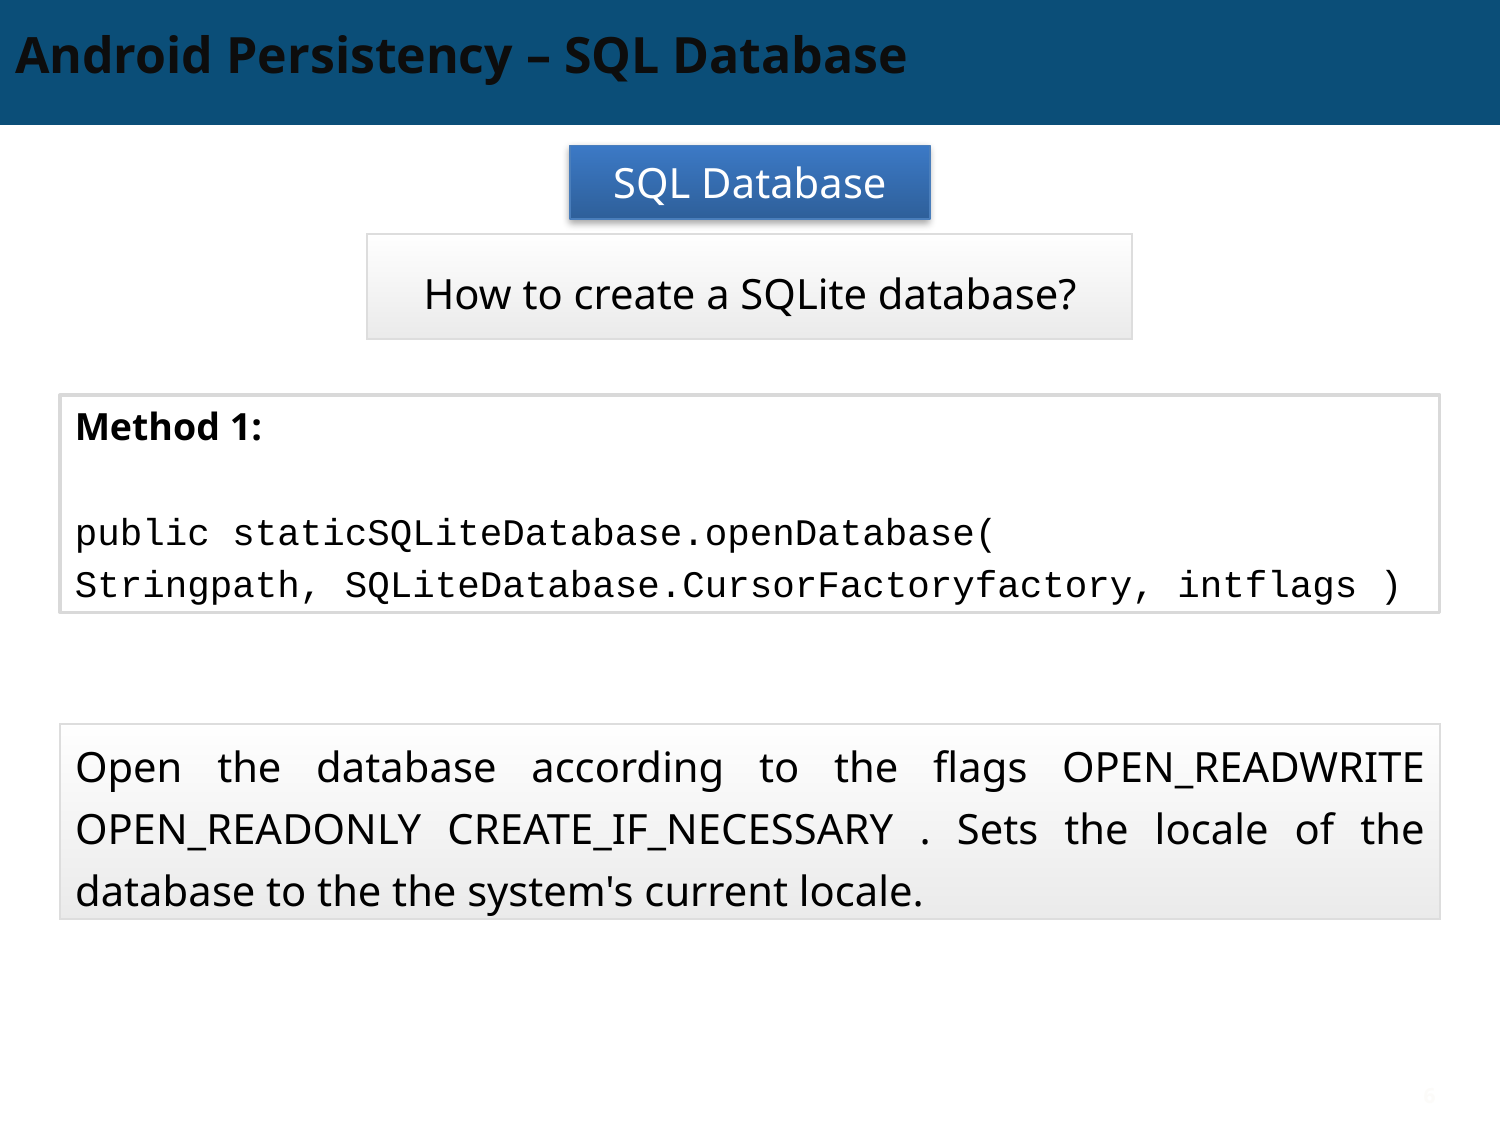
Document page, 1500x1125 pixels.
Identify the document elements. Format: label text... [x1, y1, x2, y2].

text_box SQL Database [569, 145, 931, 220]
text_box How to create a SQLite database? [367, 234, 1133, 340]
text_box Method 1: public staticSQLiteDatabase.openDatabase( Stringpath, SQLiteDatabase.CursorFactoryfactory, intflags ) [59, 395, 1440, 613]
title Android Persistency – SQL Database [0, 21, 1351, 86]
text_box Open the database according to the flags OPEN_READWRITE OPEN_READONLY CREATE_IF_NECESSARY . Sets the locale of the database to the the system's current locale. [59, 724, 1440, 920]
